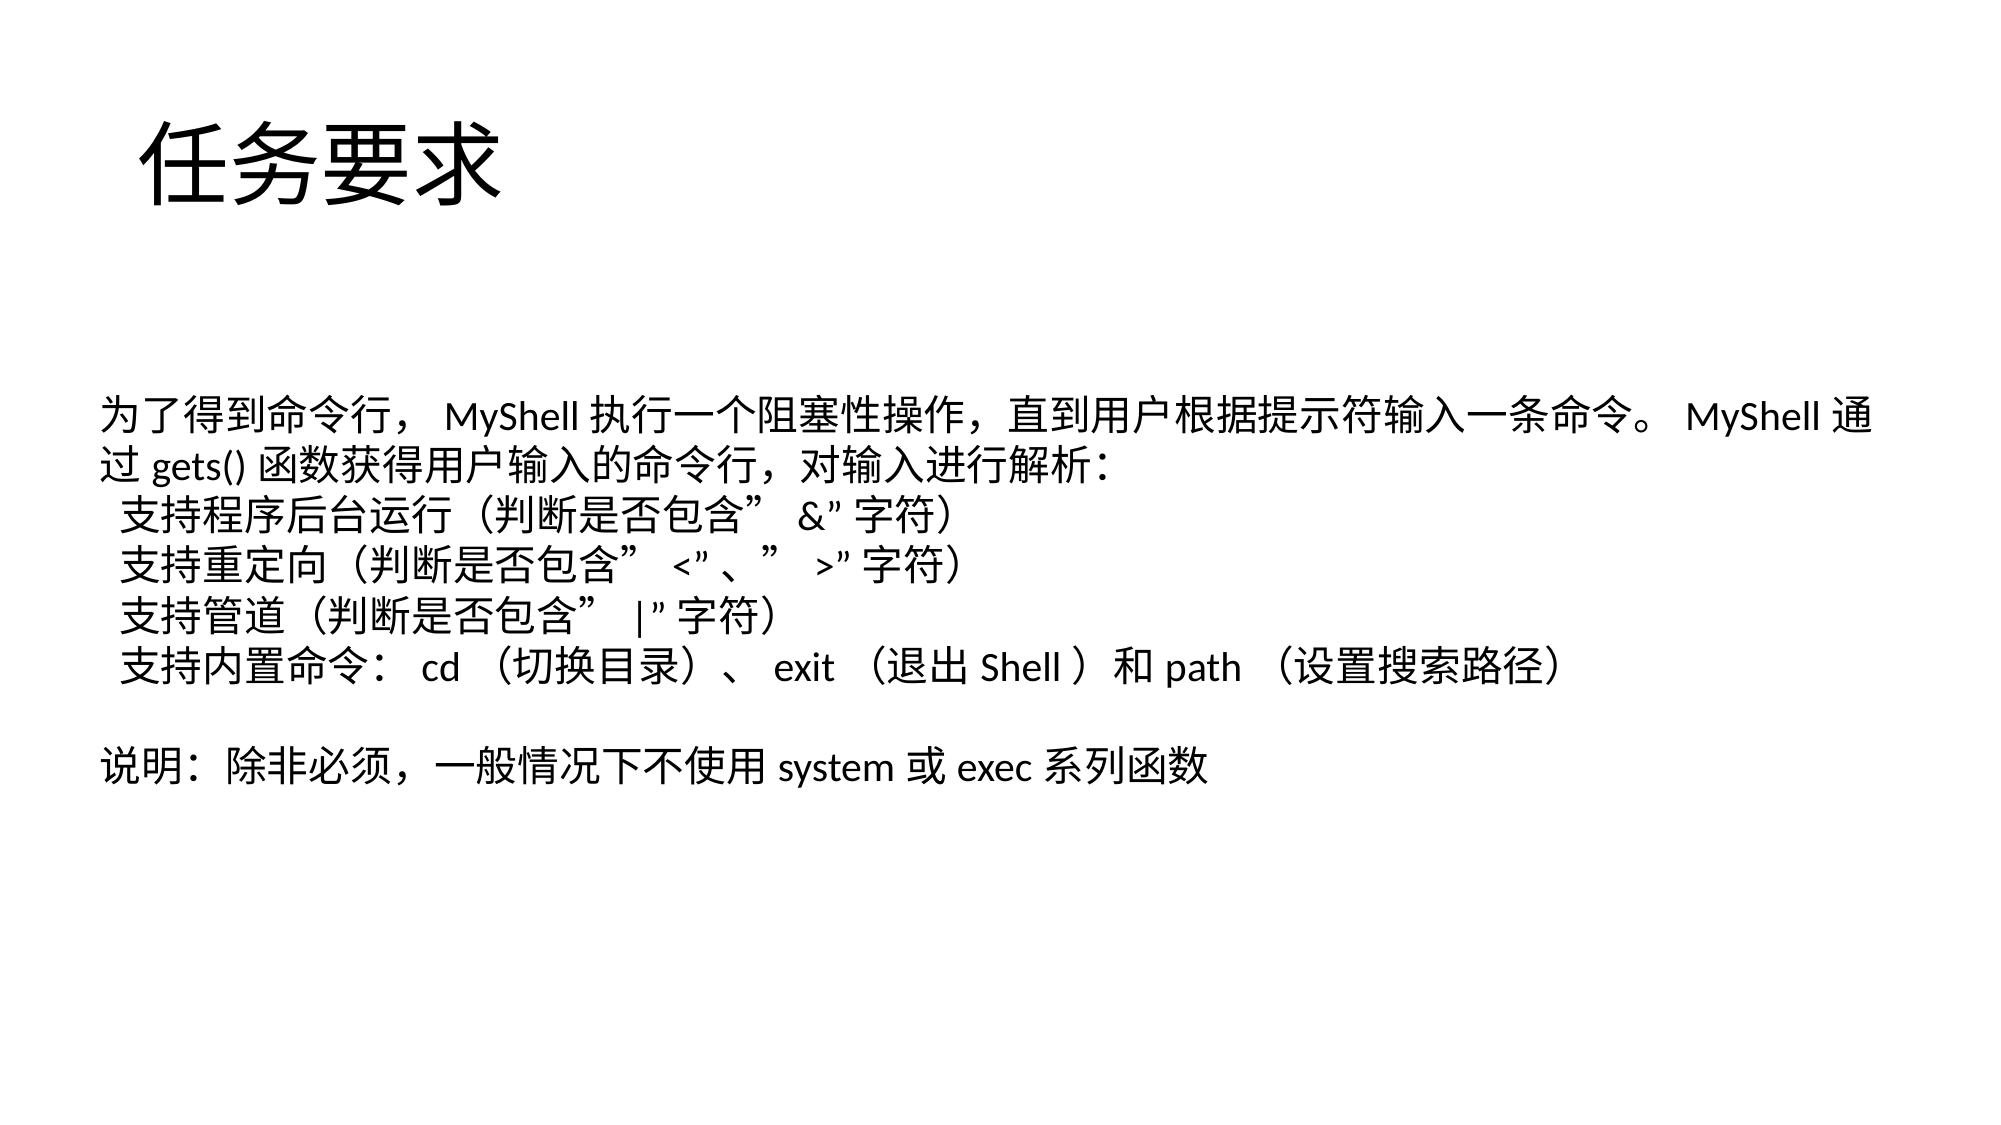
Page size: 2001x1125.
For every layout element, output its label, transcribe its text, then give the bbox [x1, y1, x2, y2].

text_box 为了得到命令行，MyShell执行一个阻塞性操作，直到用户根据提示符输入一条命令。MyShell通过gets()函数获得用户输入的命令行，对输入进行解析： 支持程序后台运行（判断是否包含”&”字符） 支持重定向（判断是否包含”<”、”>”字符） 支持管道（判断是否包含”|”字符） 支持内置命令：cd（切换目录）、exit（退出Shell）和path（设置搜索路径） 说明：除非必须，一般情况下不使用system或exec系列函数 [99, 263, 1900, 916]
text_box 任务要求 [137, 59, 1863, 263]
